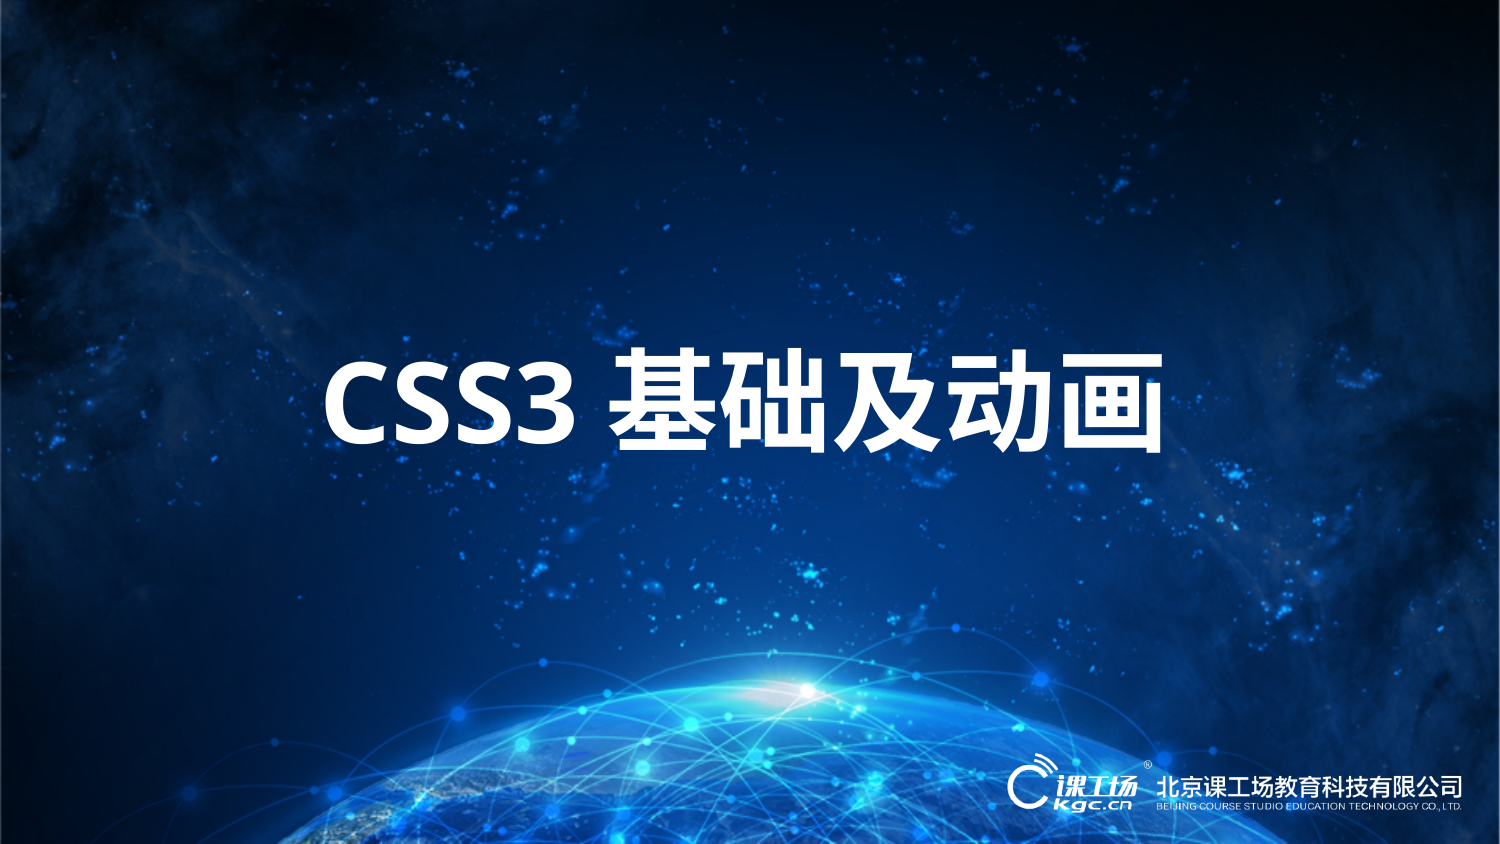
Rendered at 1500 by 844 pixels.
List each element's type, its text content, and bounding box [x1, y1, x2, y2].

picture [0, 0, 1500, 844]
title CSS3基础及动画 [76, 279, 1412, 517]
